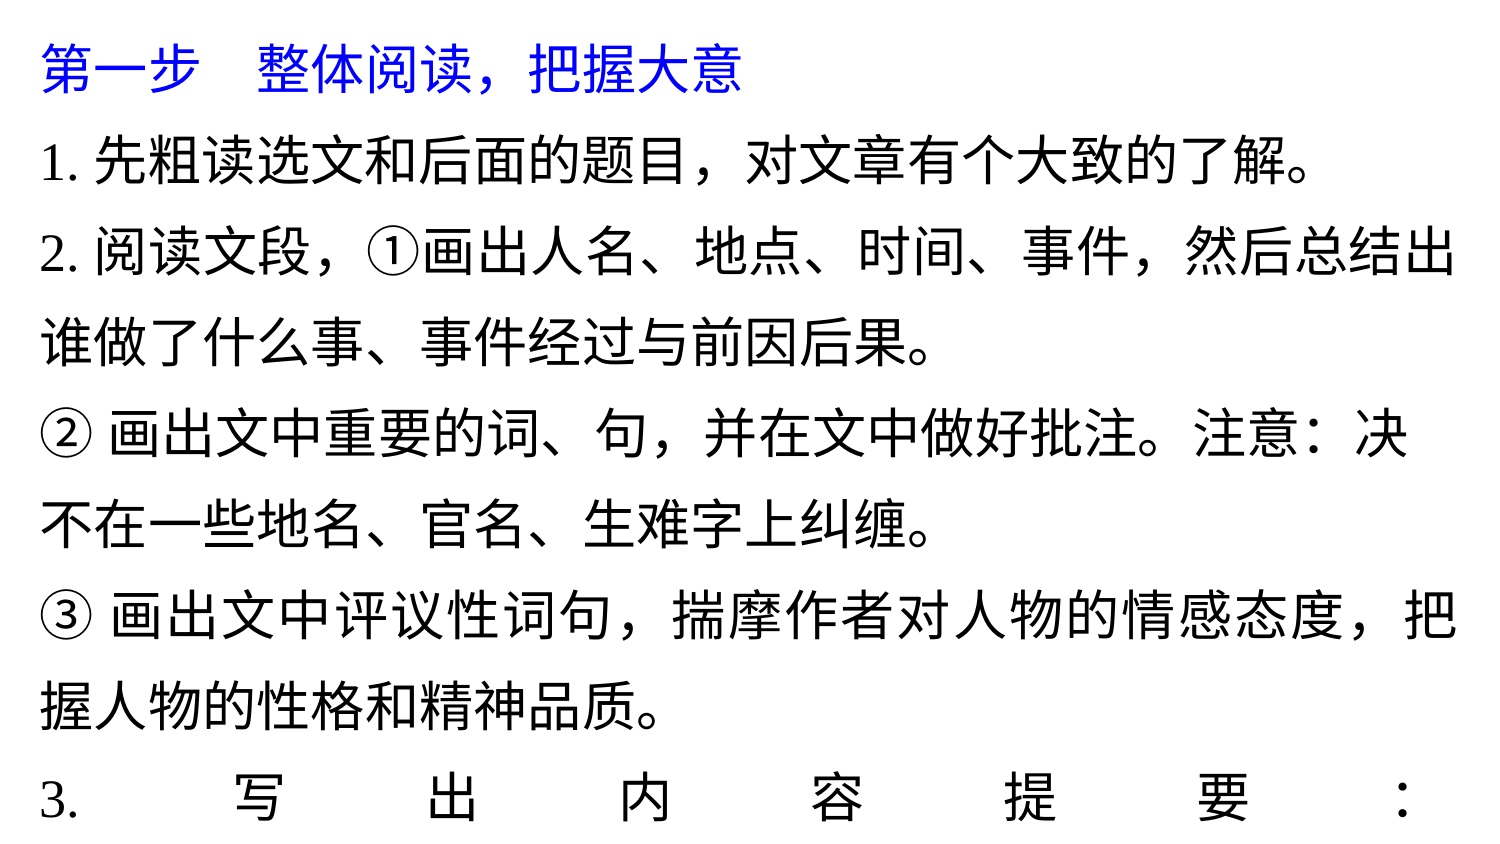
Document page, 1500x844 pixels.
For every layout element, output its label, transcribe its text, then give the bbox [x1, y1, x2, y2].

text_box 第一步 整体阅读，把握大意 1.先粗读选文和后面的题目，对文章有个大致的了解。 2.阅读文段，①画出人名、地点、时间、事件，然后总结出谁做了什么事、事件经过与前因后果。 ②画出文中重要的词、句，并在文中做好批注。注意：决不在一些地名、官名、生难字上纠缠。 ③画出文中评议性词句，揣摩作者对人物的情感态度，把握人物的性格和精神品质。 3.写出内容提要：____________________________________ [25, 2, 1473, 844]
